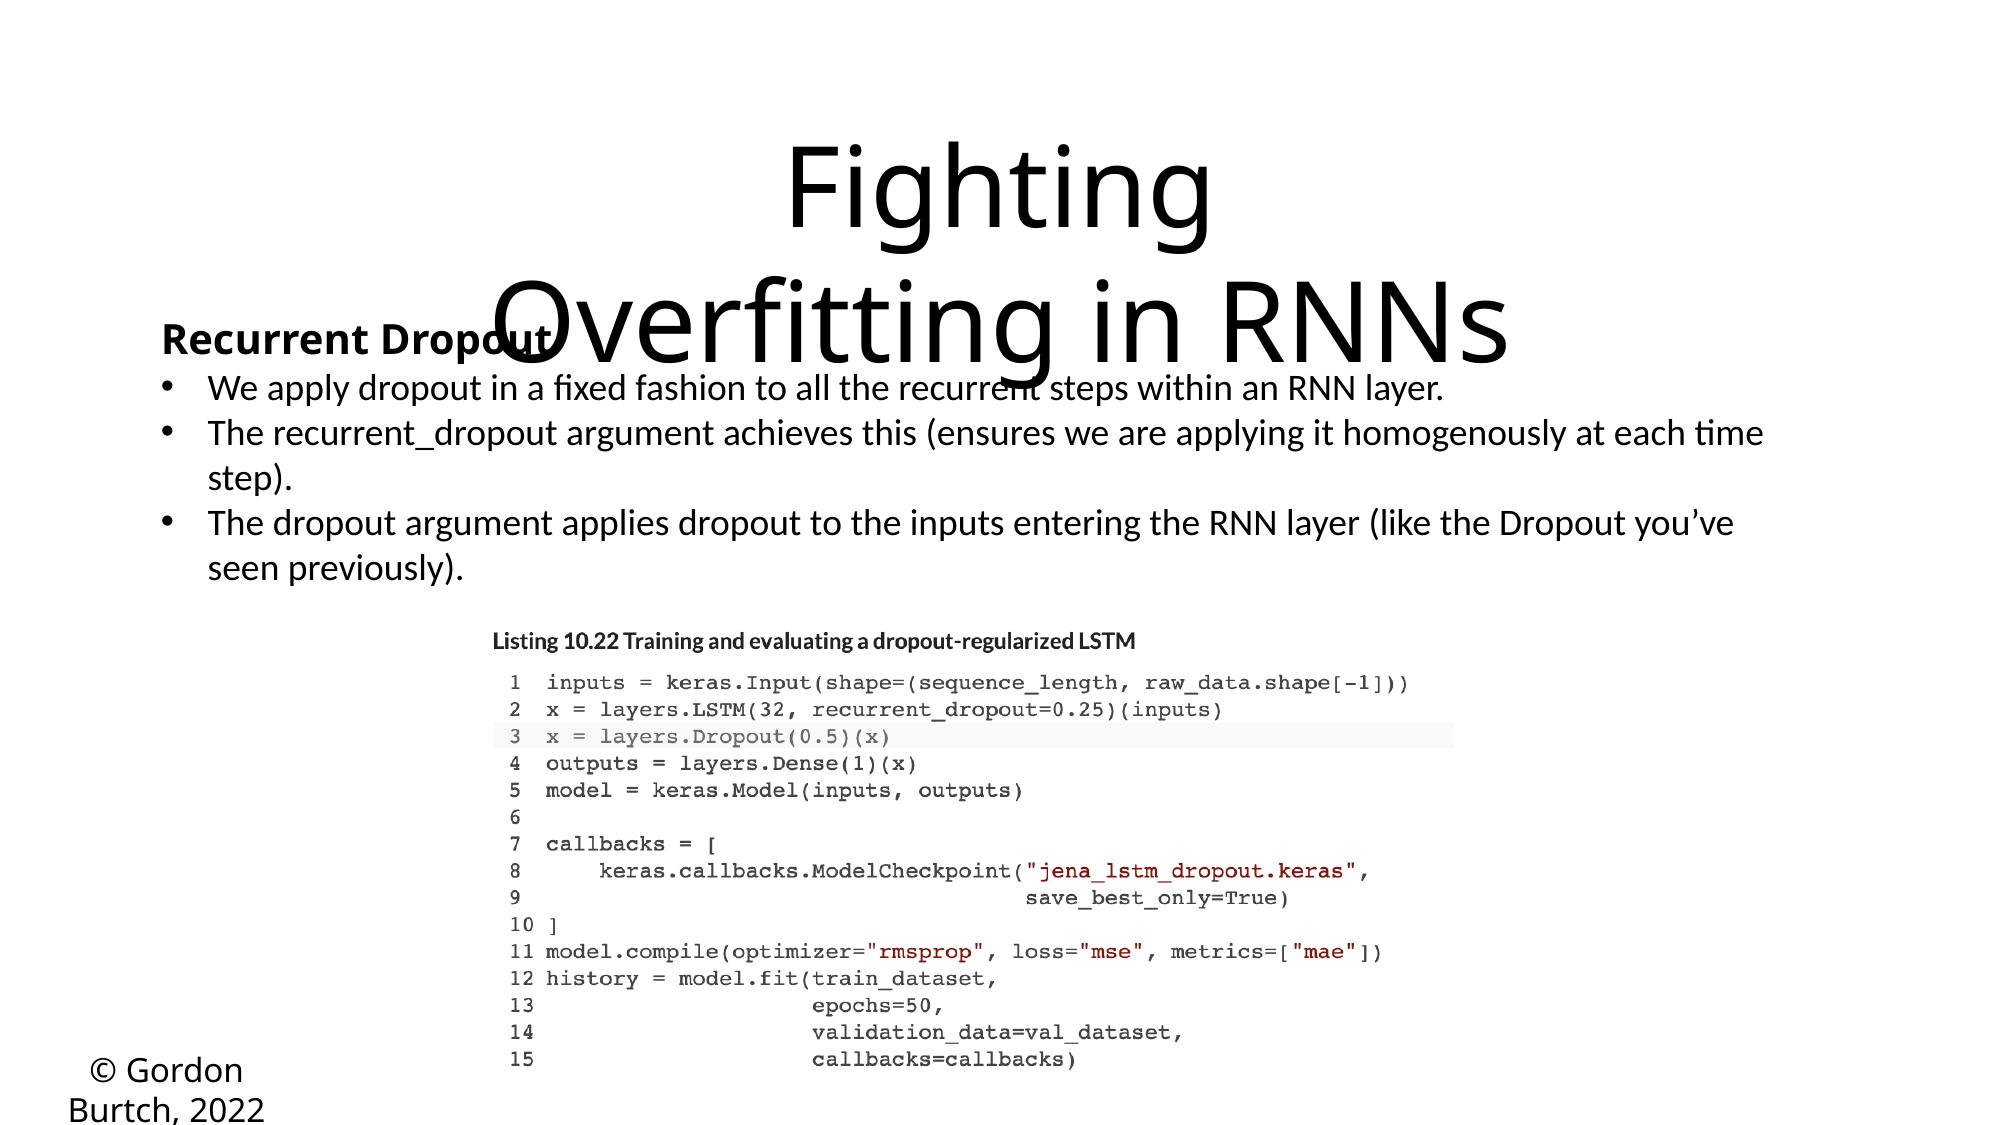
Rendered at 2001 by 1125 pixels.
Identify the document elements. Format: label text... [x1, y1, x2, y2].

text_box Fighting Overfitting in RNNs [470, 108, 1530, 305]
picture [482, 616, 1454, 1079]
text_box Recurrent Dropout We apply dropout in a fixed fashion to all the recurrent steps within an RNN layer. The recurrent_dropout argument achieves this (ensures we are applying it homogenously at each time step). The dropout argument applies dropout to the inputs entering the RNN layer (like the Dropout you’ve seen previously). [146, 305, 1790, 596]
